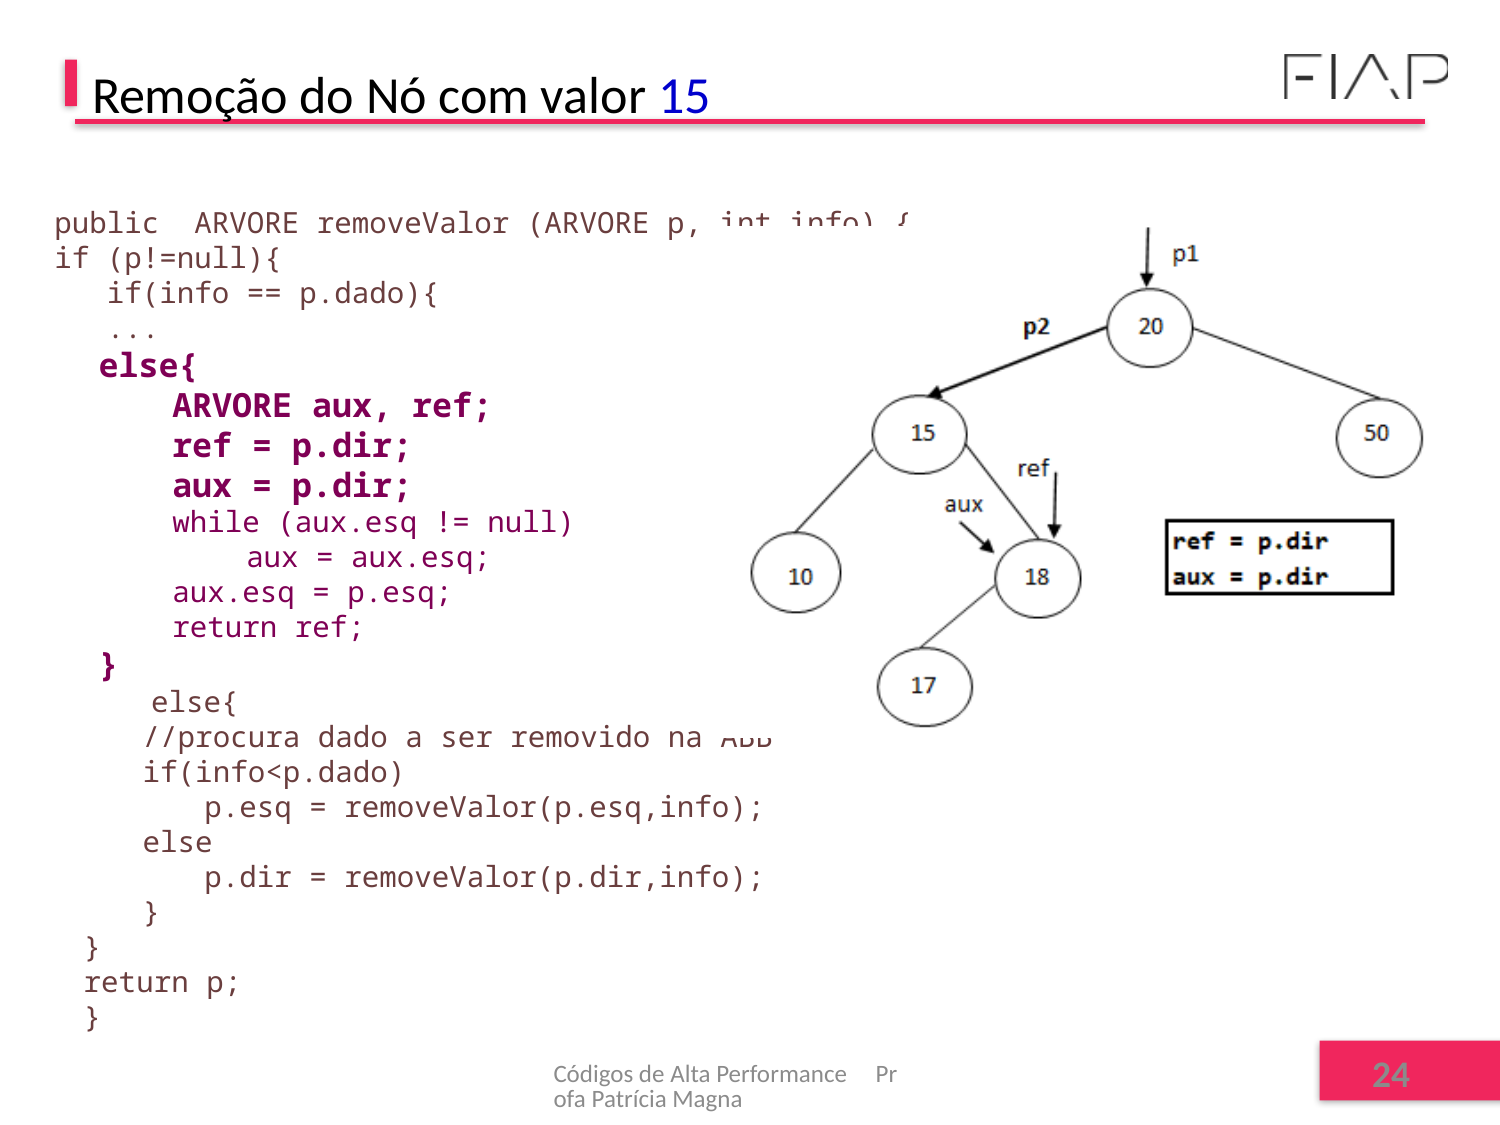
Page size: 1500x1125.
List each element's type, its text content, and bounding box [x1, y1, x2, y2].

title Remoção do Nó com valor 15 [77, 53, 1427, 131]
picture [719, 226, 1500, 738]
footer Códigos de Alta Performance Profa Patrícia Magna [538, 1042, 914, 1103]
text_box public ARVORE removeValor (ARVORE p, int info) { if (p!=null){ if(info == p.dado){ ... else{ ARVORE aux, ref; ref = p.dir; aux = p.dir; while (aux.esq != null) aux = aux.esq; aux.esq = p.esq; return ref; } else{ //procura dado a ser removido na ABB if(info<p.dado) p.esq = removeValor(p.esq,info); else p.dir = removeValor(p.dir,info); } } return p; } [39, 196, 1427, 1041]
slide_number 24 [1074, 1042, 1425, 1103]
